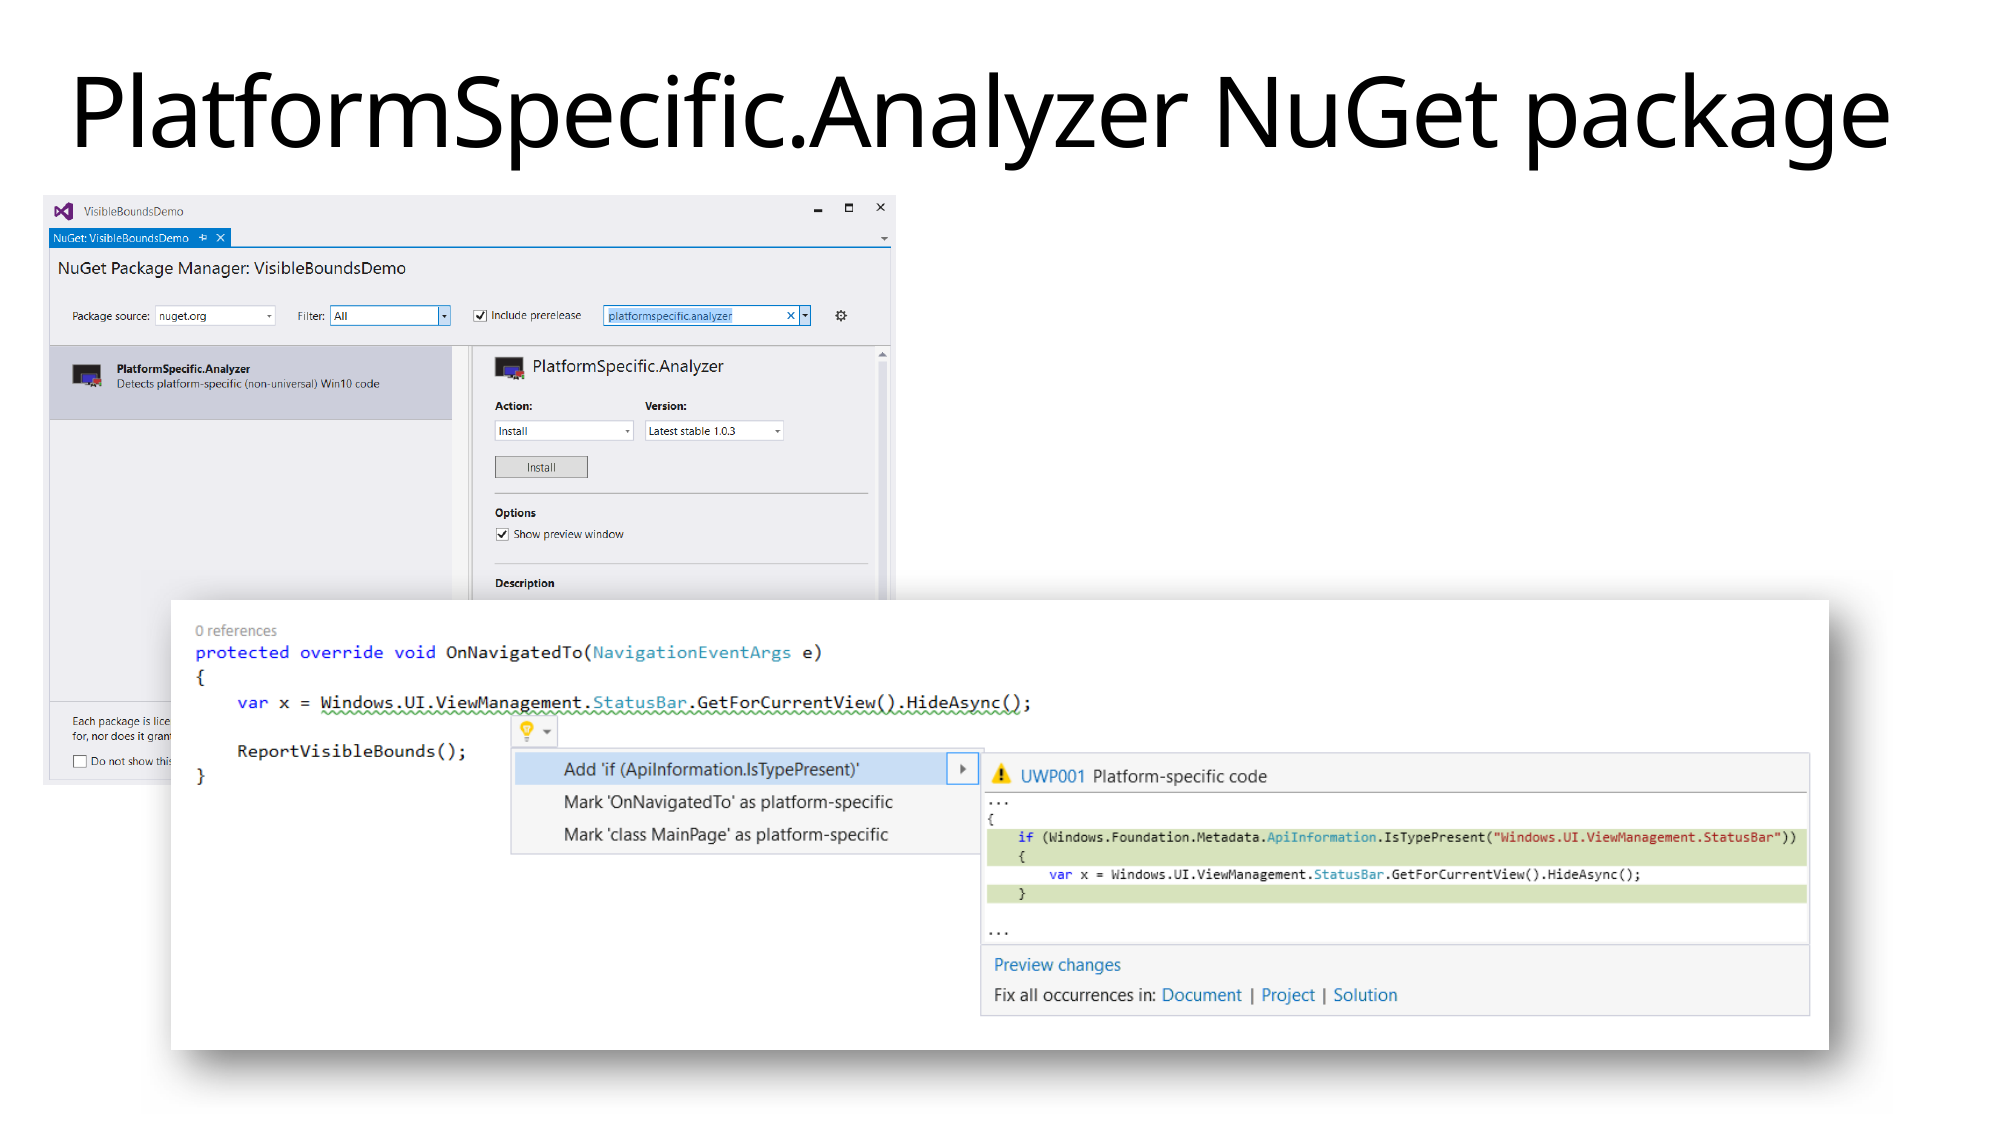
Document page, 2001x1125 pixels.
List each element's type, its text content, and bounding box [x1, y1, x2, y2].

title PlatformSpecific.Analyzer NuGet package [44, 47, 1957, 196]
picture [43, 194, 1830, 1051]
